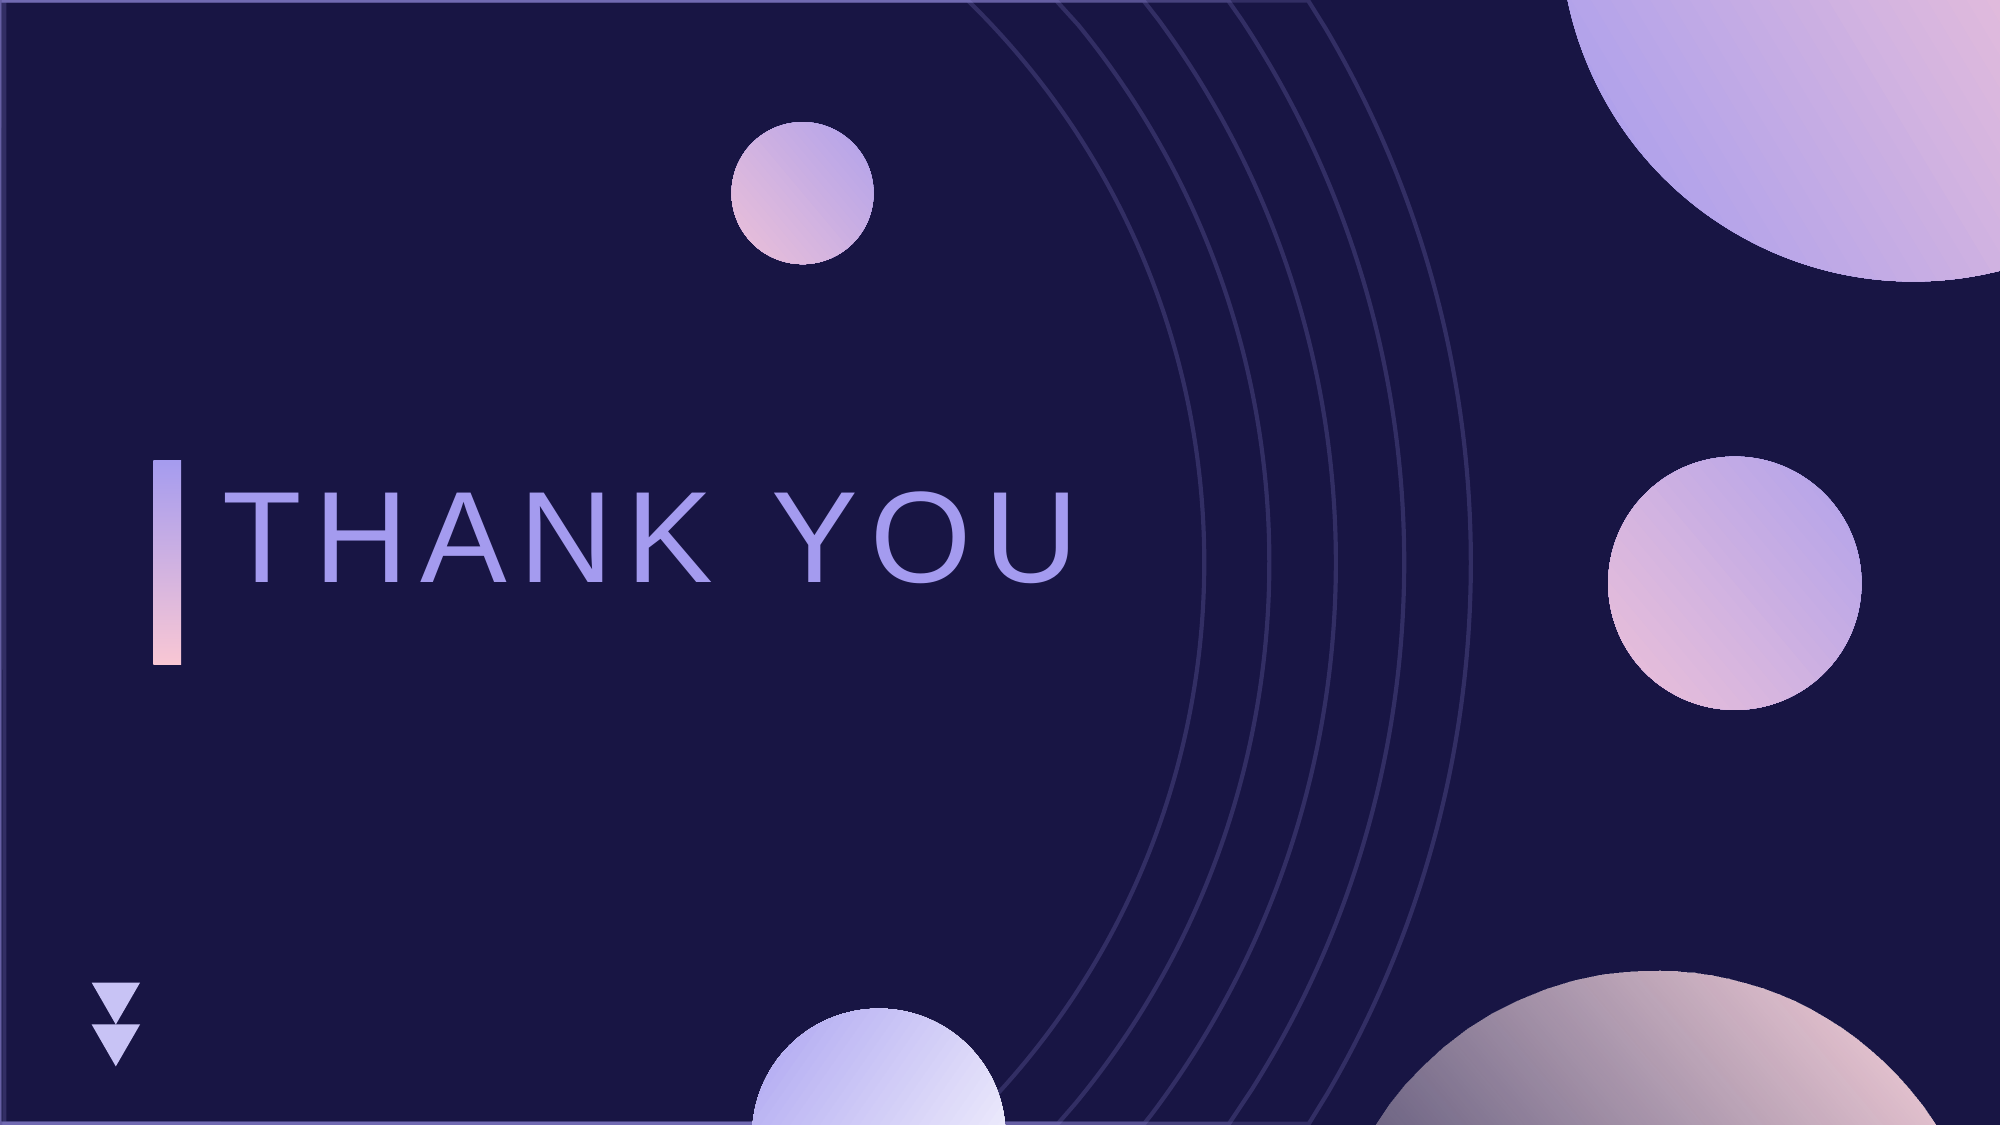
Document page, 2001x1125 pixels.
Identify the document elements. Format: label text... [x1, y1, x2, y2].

title THANK YOU [207, 444, 1166, 689]
